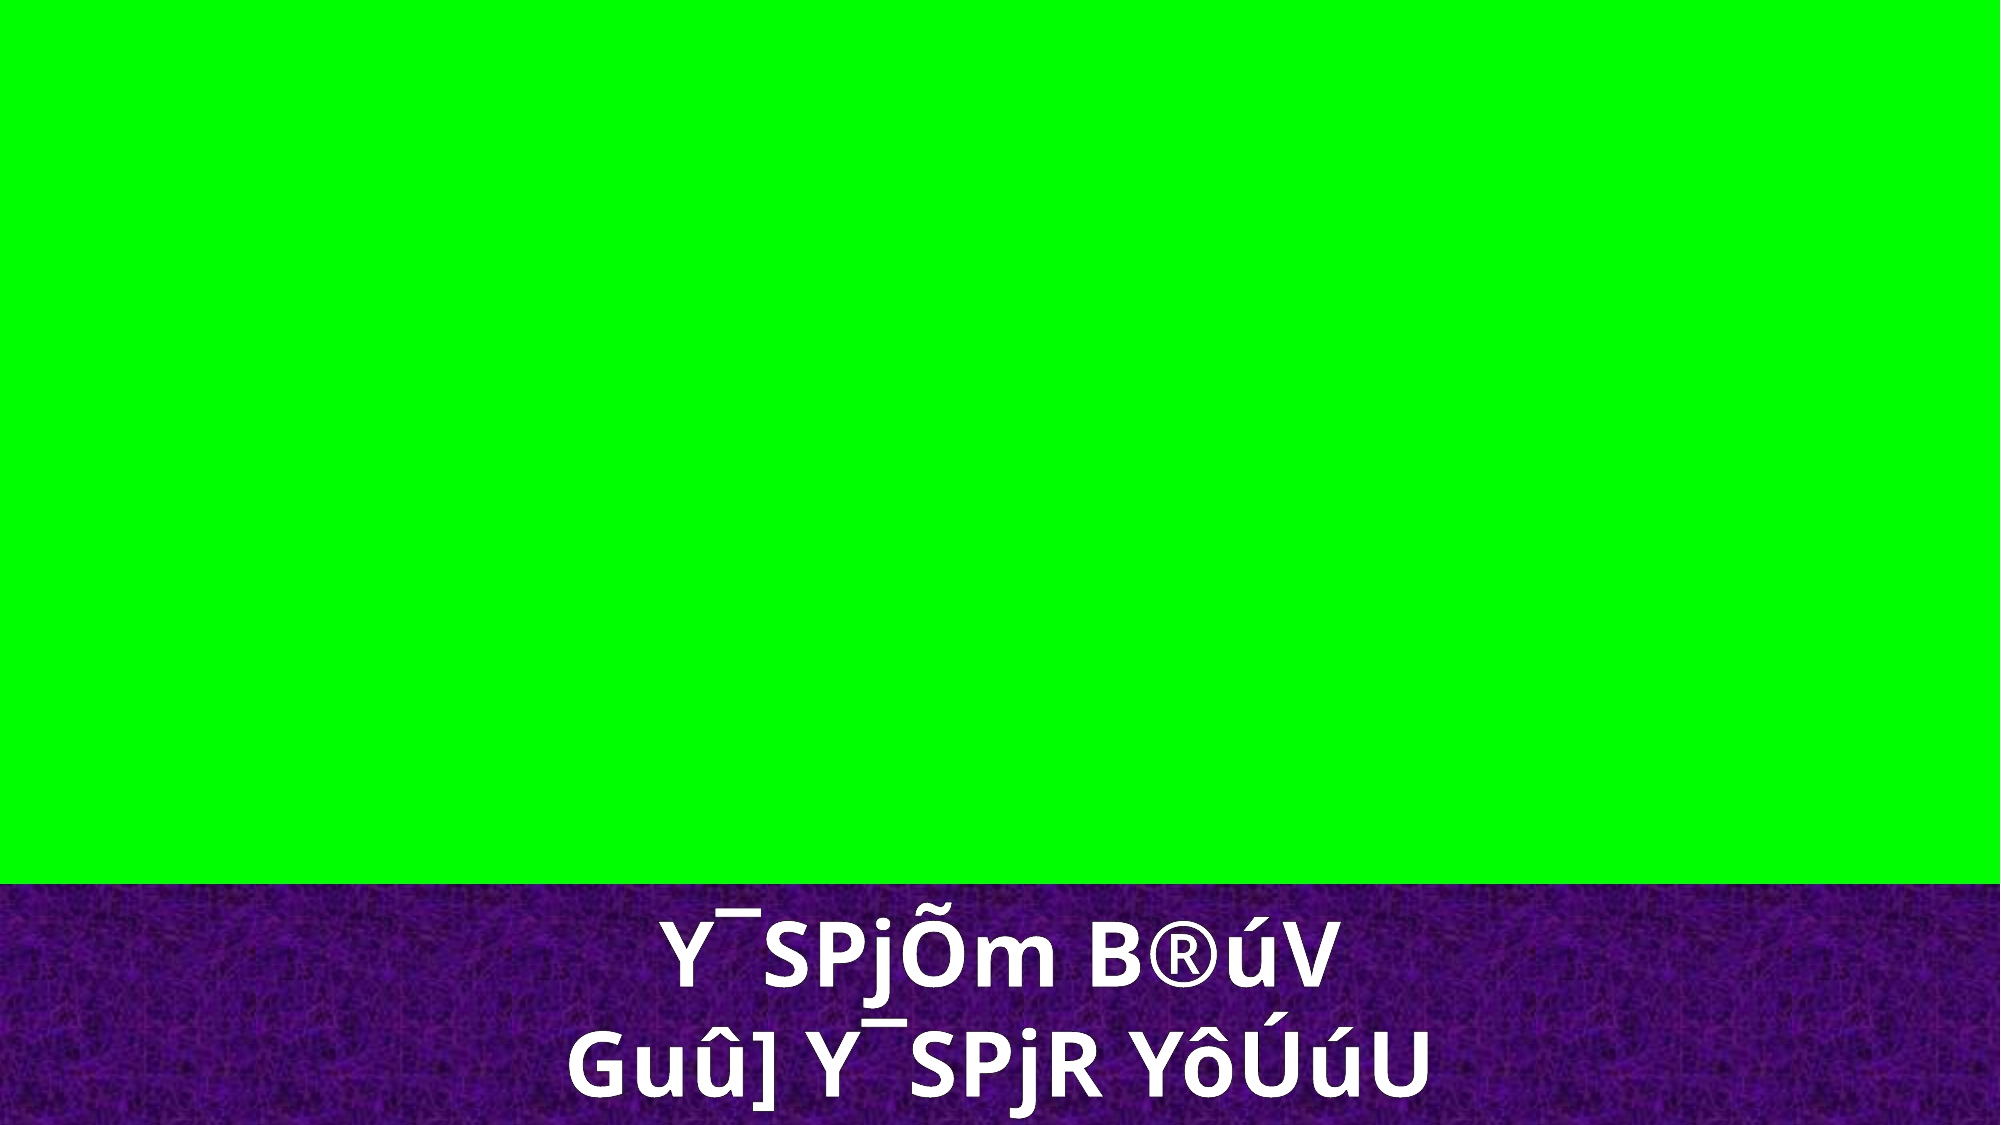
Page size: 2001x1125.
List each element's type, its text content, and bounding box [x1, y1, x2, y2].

text_box Y¯SPjÕm B®úV Guû] Y¯SPjR YôÚúU [0, 887, 2000, 1123]
